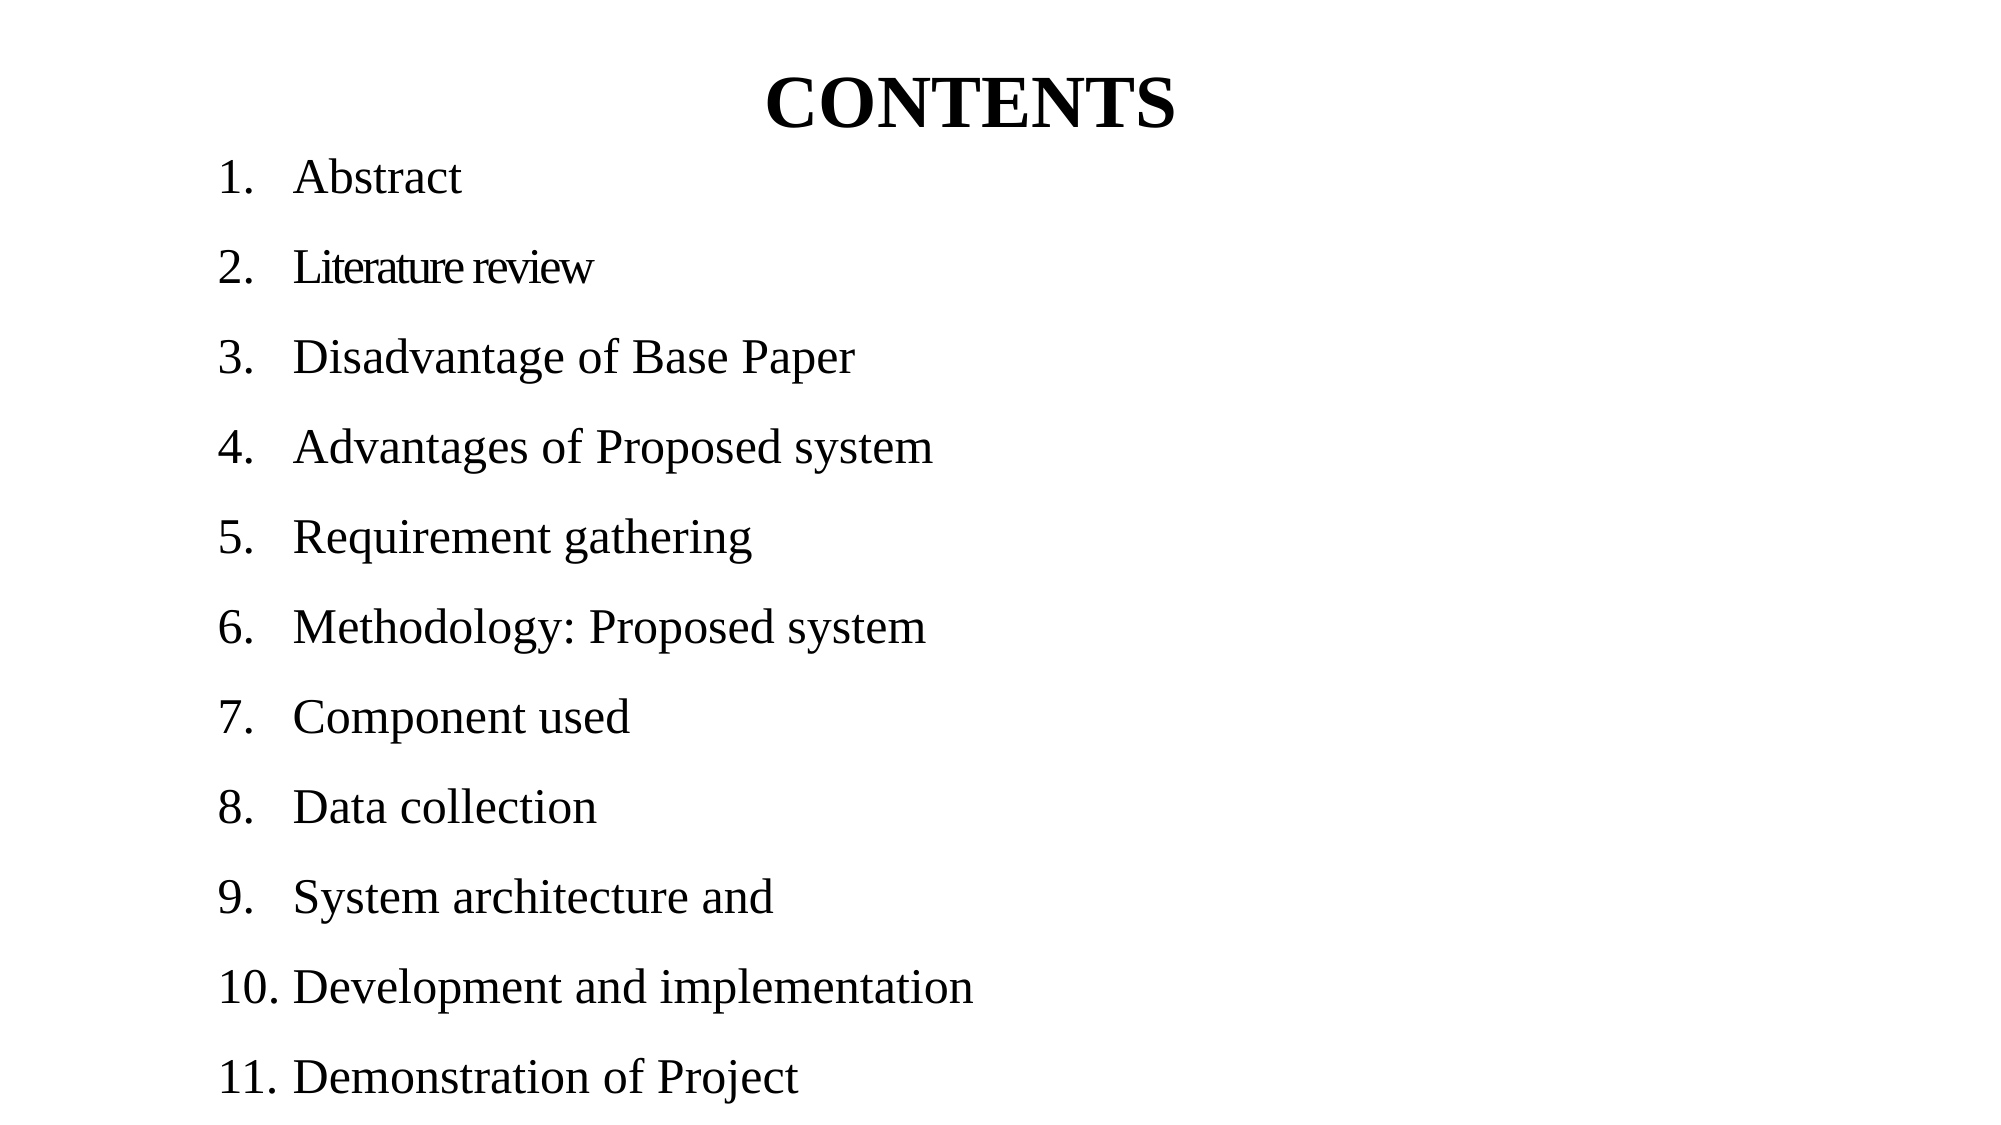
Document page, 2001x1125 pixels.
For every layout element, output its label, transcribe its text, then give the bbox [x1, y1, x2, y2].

text_box CONTENTS [423, 0, 1519, 150]
text_box Abstract Literature review Disadvantage of Base Paper Advantages of Proposed system Requirement gathering Methodology: Proposed system Component used Data collection System architecture and Development and implementation Demonstration of Project [202, 106, 1489, 1125]
